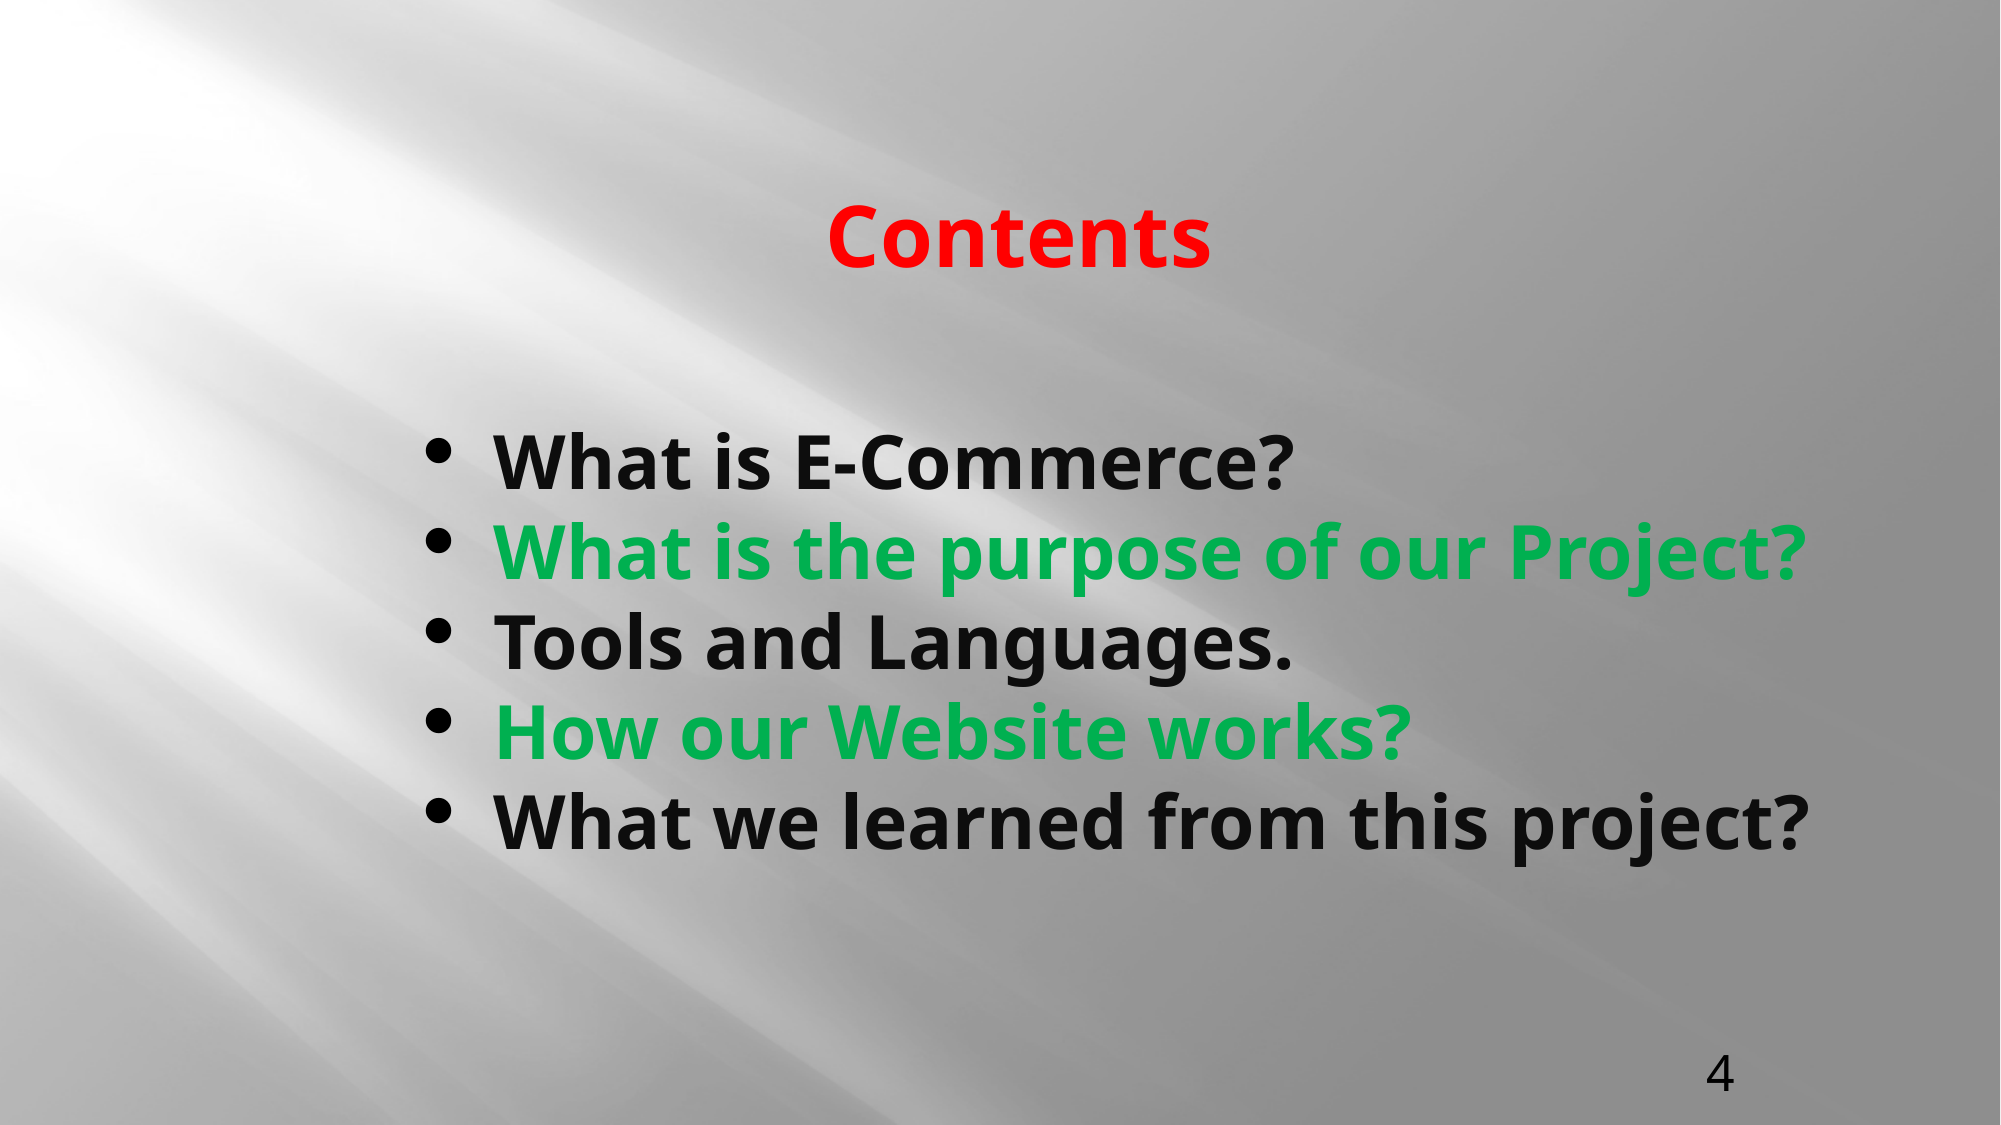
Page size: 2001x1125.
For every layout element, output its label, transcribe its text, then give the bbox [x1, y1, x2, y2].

list What is E-Commerce? What is the purpose of our Project? Tools and Languages. How our Website works? What we learned from this project? [388, 399, 1858, 835]
slide_number 4 [1640, 875, 1750, 1125]
title Contents [388, 162, 1650, 300]
